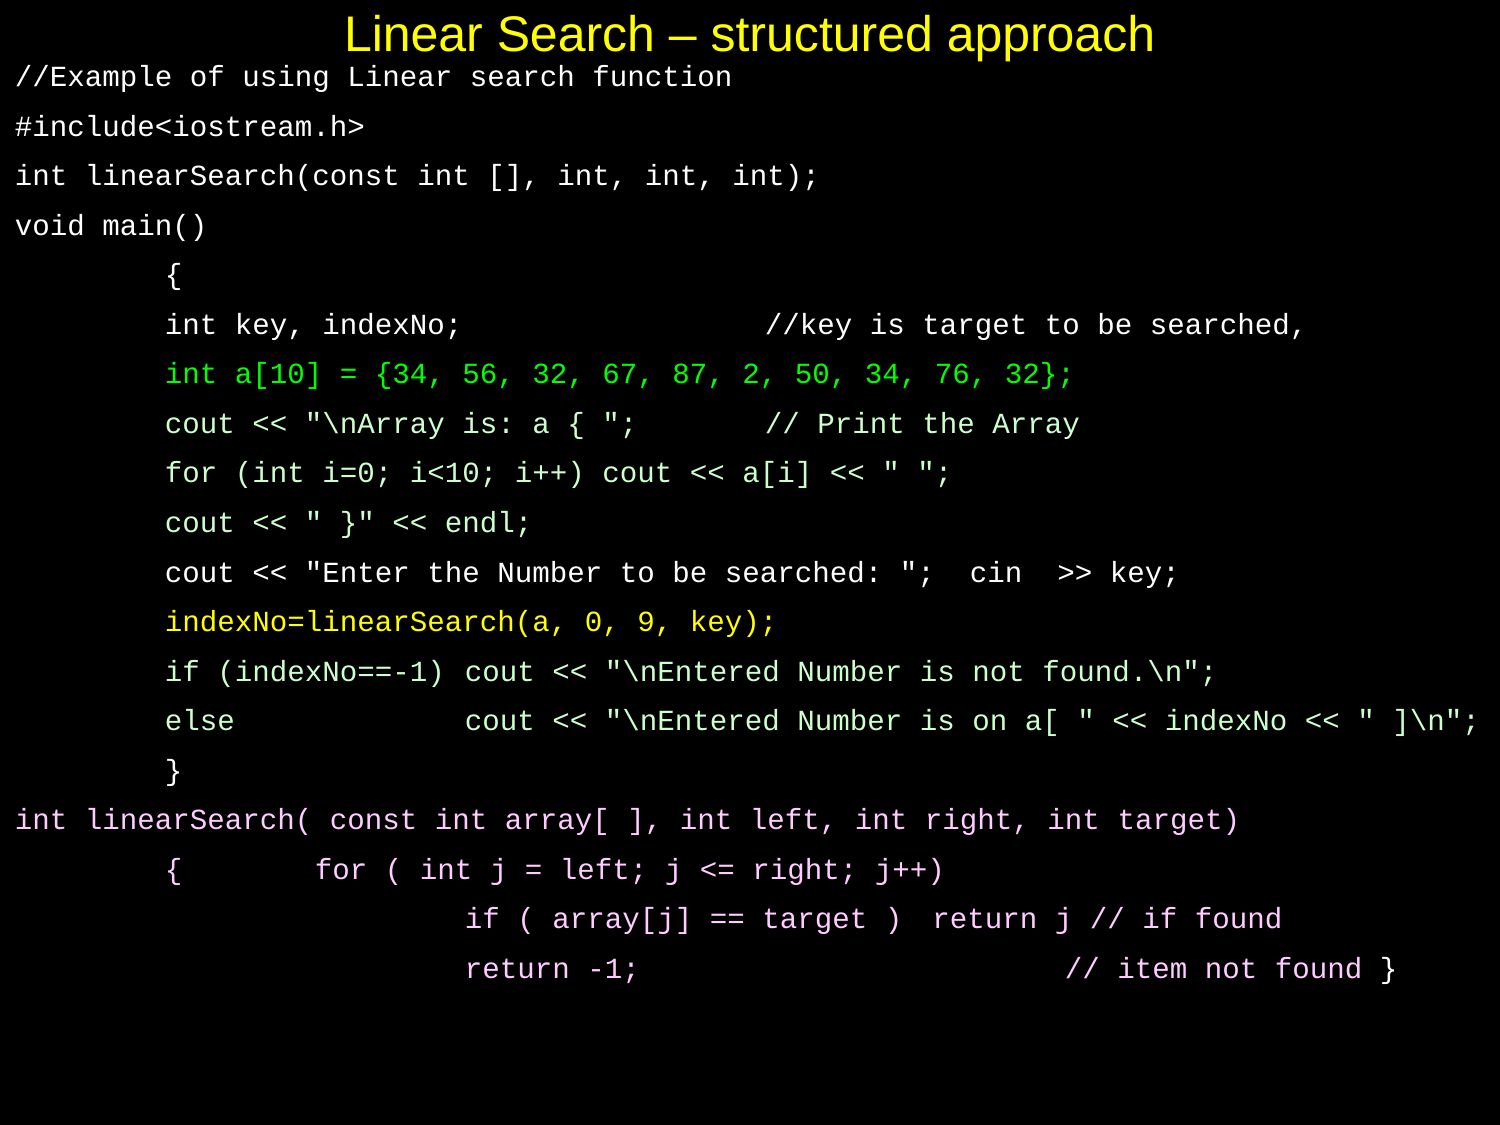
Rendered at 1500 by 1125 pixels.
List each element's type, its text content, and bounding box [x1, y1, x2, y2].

title Linear Search – structured approach [112, 0, 1388, 49]
text_box //Example of using Linear search function #include<iostream.h> int linearSearch(const int [], int, int, int); void main() { int key, indexNo; //key is target to be searched, int a[10] = {34, 56, 32, 67, 87, 2, 50, 34, 76, 32}; cout << "\nArray is: a { "; // Print the Array for (int i=0; i<10; i++) cout << a[i] << " "; cout << " }" << endl; cout << "Enter the Number to be searched: "; cin >> key; indexNo=linearSearch(a, 0, 9, key); if (indexNo==-1) cout << "\nEntered Number is not found.\n"; else cout << "\nEntered Number is on a[ " << indexNo << " ]\n"; } int linearSearch( const int array[ ], int left, int right, int target) { for ( int j = left; j <= right; j++) if ( array[j] == target ) return j // if found return -1; // item not found } [0, 49, 1500, 992]
